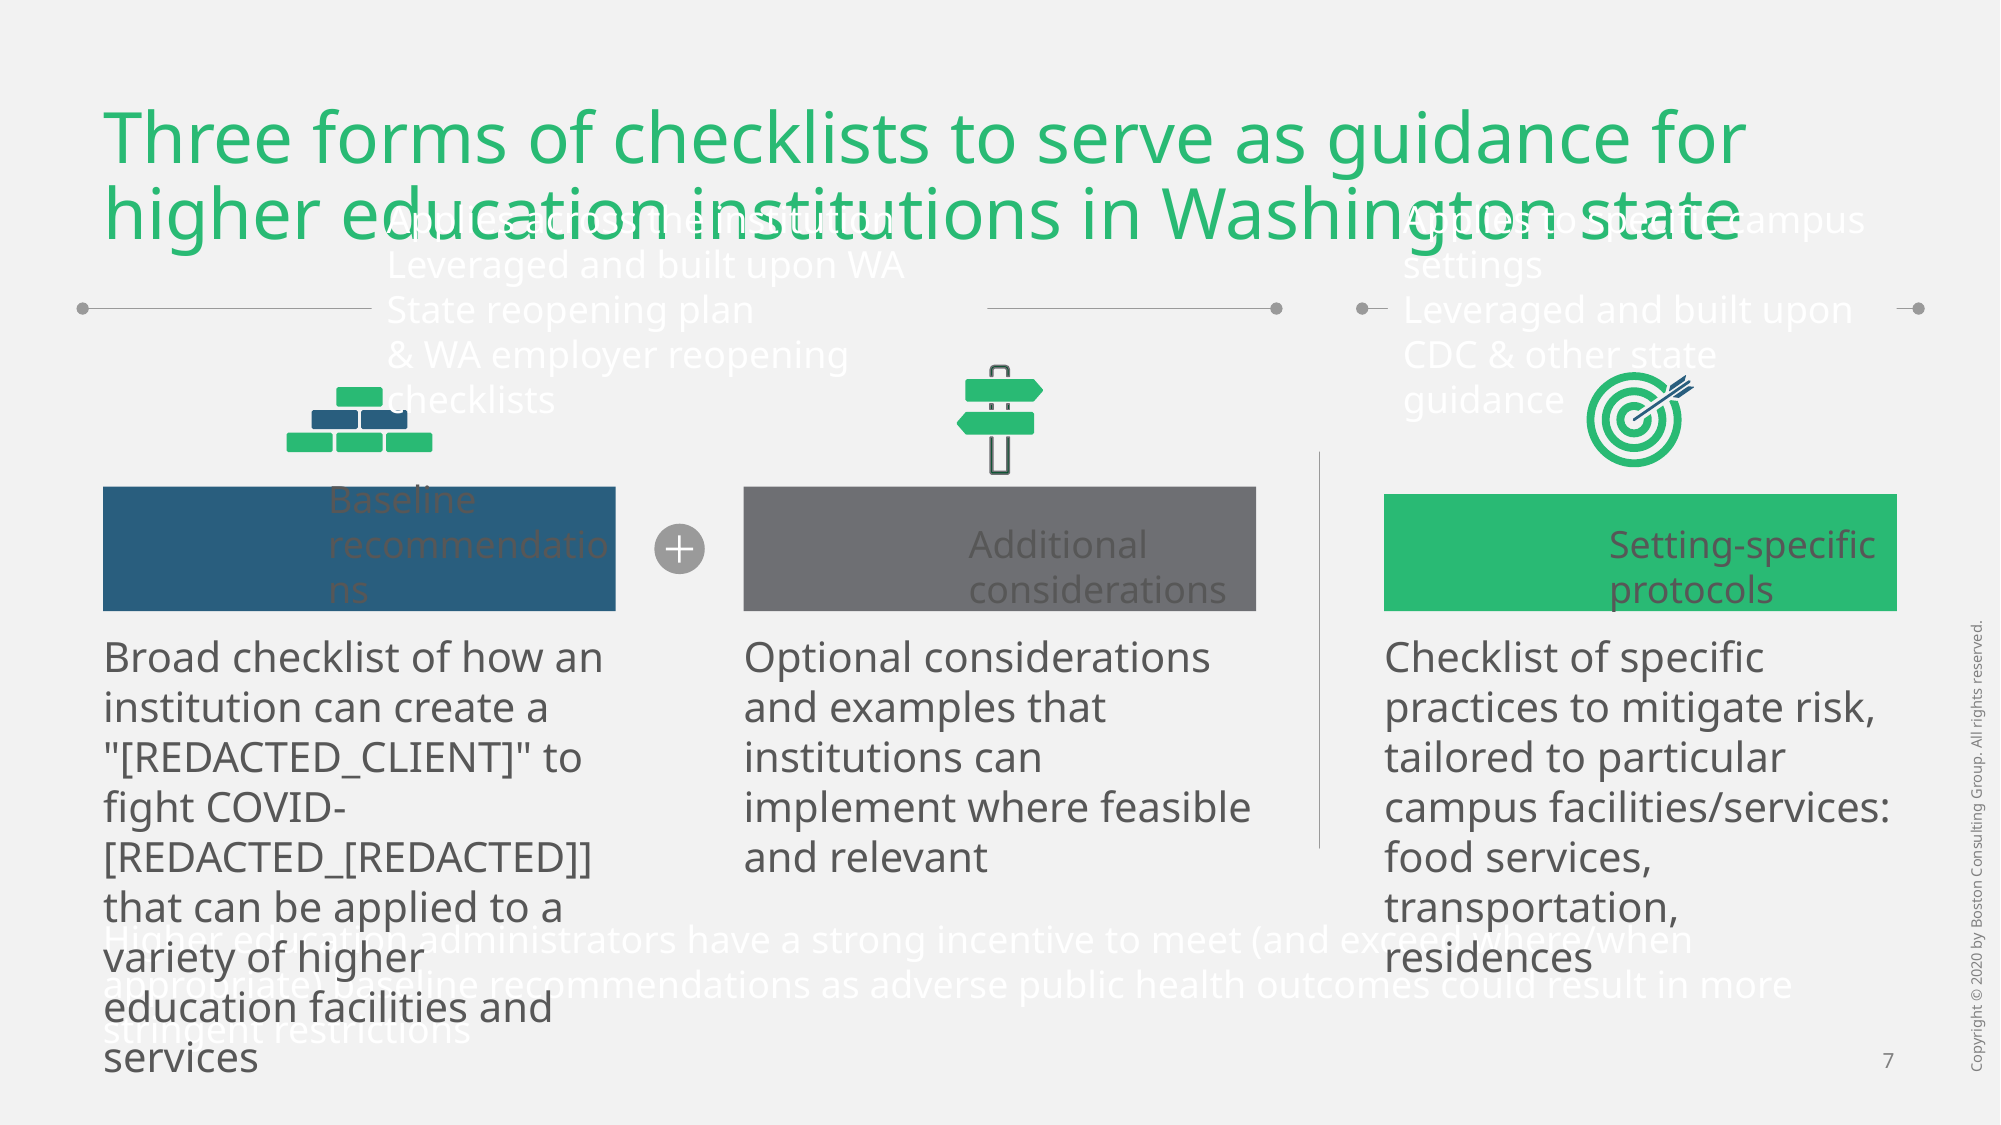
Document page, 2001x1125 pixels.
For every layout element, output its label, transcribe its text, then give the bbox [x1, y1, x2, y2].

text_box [654, 523, 705, 575]
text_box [286, 386, 433, 453]
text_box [1586, 371, 1695, 468]
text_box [82, 268, 1277, 349]
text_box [956, 365, 1044, 475]
title Three forms of checklists to serve as guidance for higher education institutions in Washington state [103, 102, 1897, 248]
text_box Baseline recommendations [103, 486, 616, 612]
text_box Optional considerations and examples that institutions can implement where feasible and relevant [743, 630, 1257, 874]
text_box Broad checklist of how an institution can create a "[REDACTED_CLIENT]" to fight COVID-[REDACTED_[REDACTED]] that can be applied to a variety of higher education facilities and services [103, 630, 616, 883]
text_box Additional considerations [743, 486, 1257, 612]
text_box [923, 349, 1076, 441]
text_box Setting-specific protocols [1384, 494, 1897, 612]
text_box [1362, 265, 1919, 352]
text_box Checklist of specific practices to mitigate risk, tailored to particular campus facilities/services: food services, transportation, residences [1384, 630, 1897, 915]
text_box Higher education administrators have a strong incentive to meet (and exceed where/when appropriate) baseline recommendations as adverse public health outcomes could result in more stringent restrictions [102, 906, 1897, 1061]
